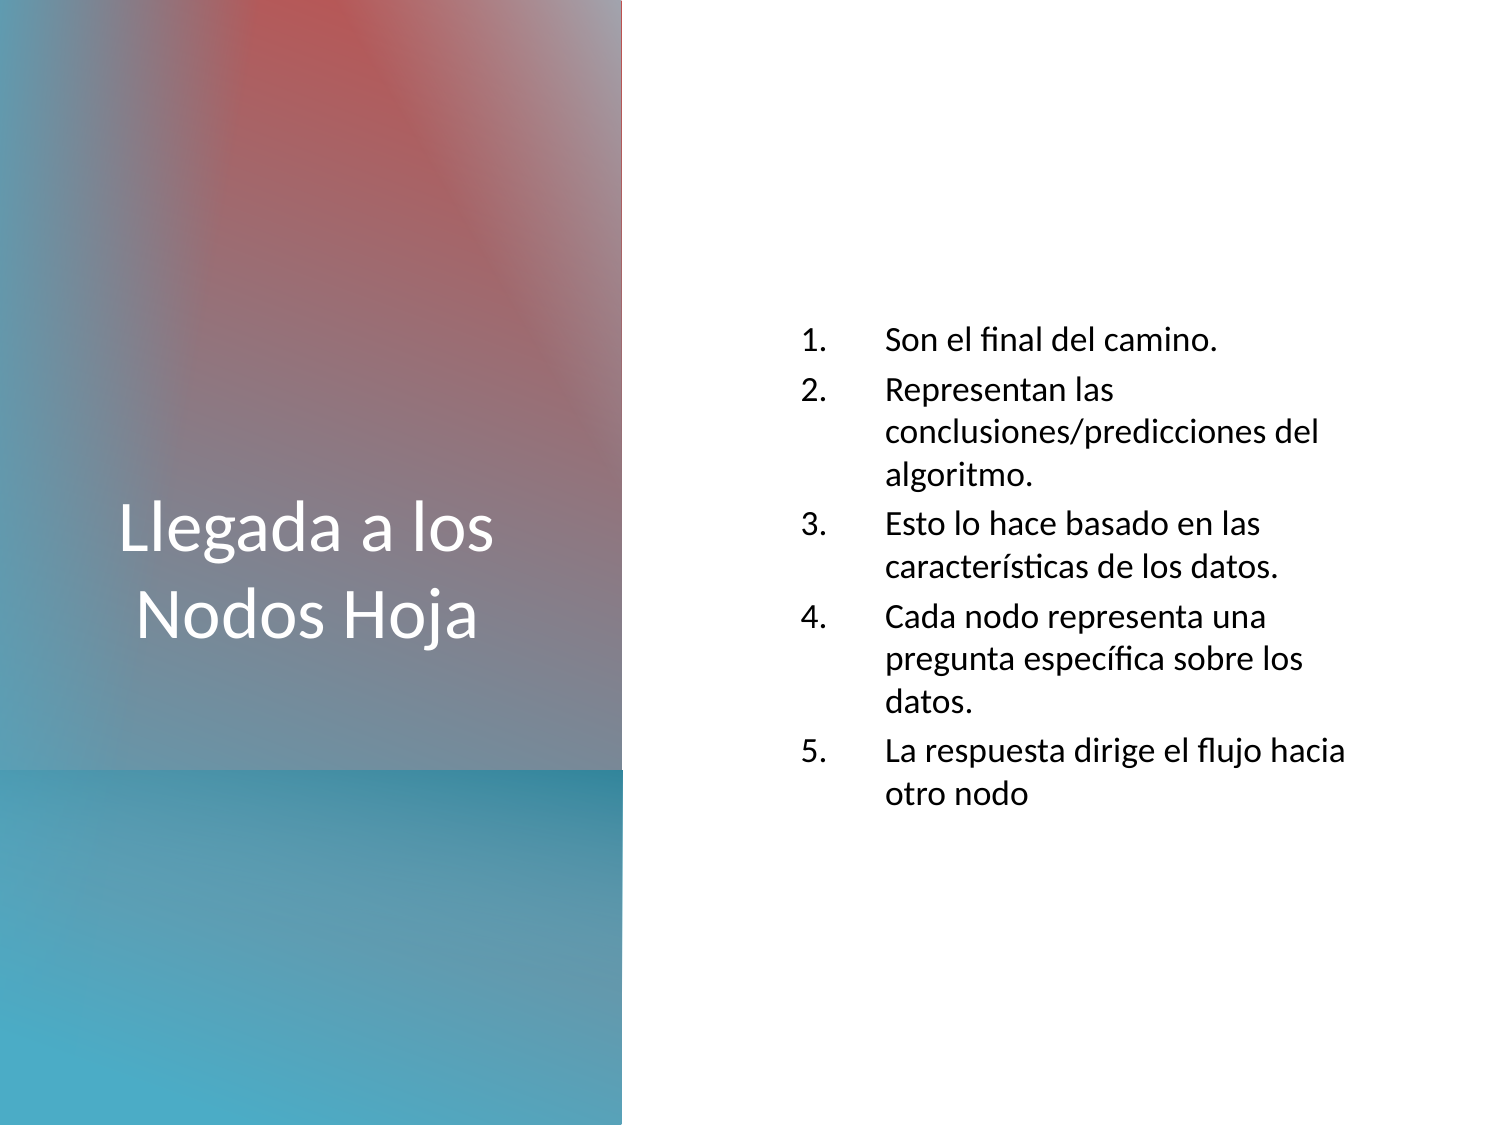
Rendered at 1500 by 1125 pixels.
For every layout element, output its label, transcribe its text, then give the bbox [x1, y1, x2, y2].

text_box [0, 0, 623, 1125]
list Son el final del camino. Representan las conclusiones/predicciones del algoritmo. Esto lo hace basado en las características de los datos. Cada nodo representa una pregunta específica sobre los datos. La respuesta dirige el flujo hacia otro nodo [720, 111, 1397, 1017]
